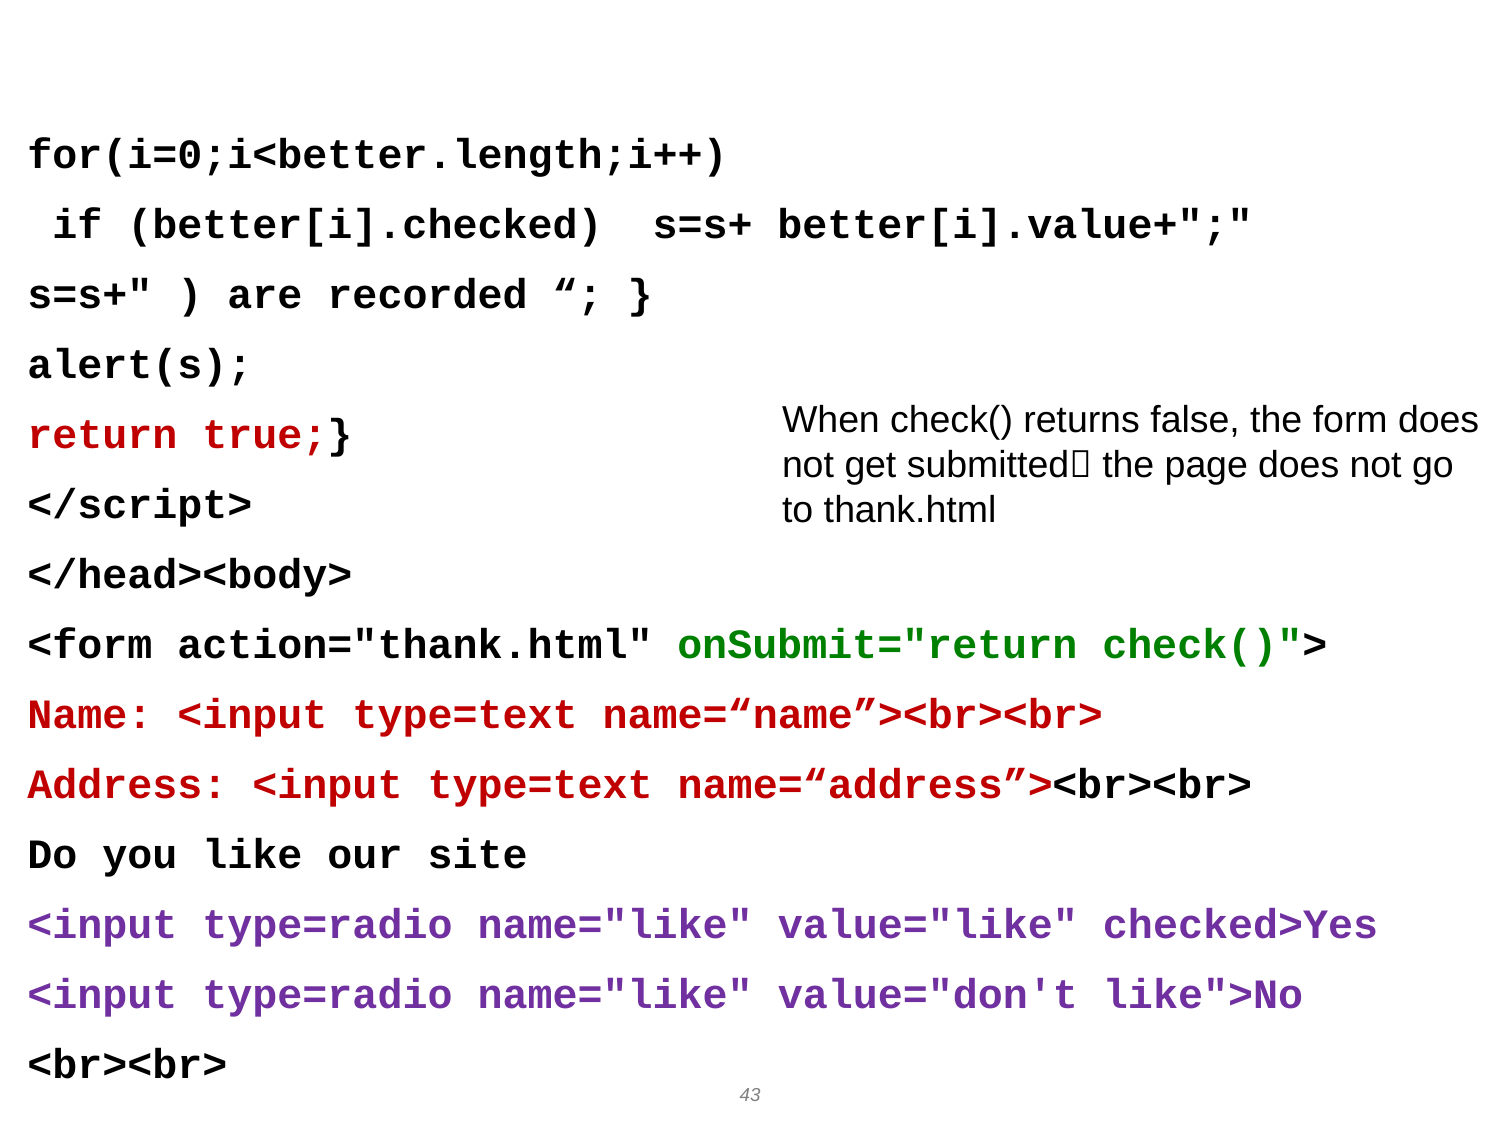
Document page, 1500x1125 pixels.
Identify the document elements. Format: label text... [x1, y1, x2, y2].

text_box for(i=0;i<better.length;i++) if (better[i].checked) s=s+ better[i].value+";" s=s+" ) are recorded “; } alert(s); return true;} </script> </head><body> <form action="thank.html" onSubmit="return check()"> Name: <input type=text name=“name”><br><br> Address: <input type=text name=“address”><br><br> Do you like our site <input type=radio name="like" value="like" checked>Yes <input type=radio name="like" value="don't like">No <br><br> [12, 99, 1500, 1095]
slide_number 43 [574, 1074, 926, 1115]
text_box When check() returns false, the form does not get submitted the page does not go to thank.html [767, 387, 1500, 538]
